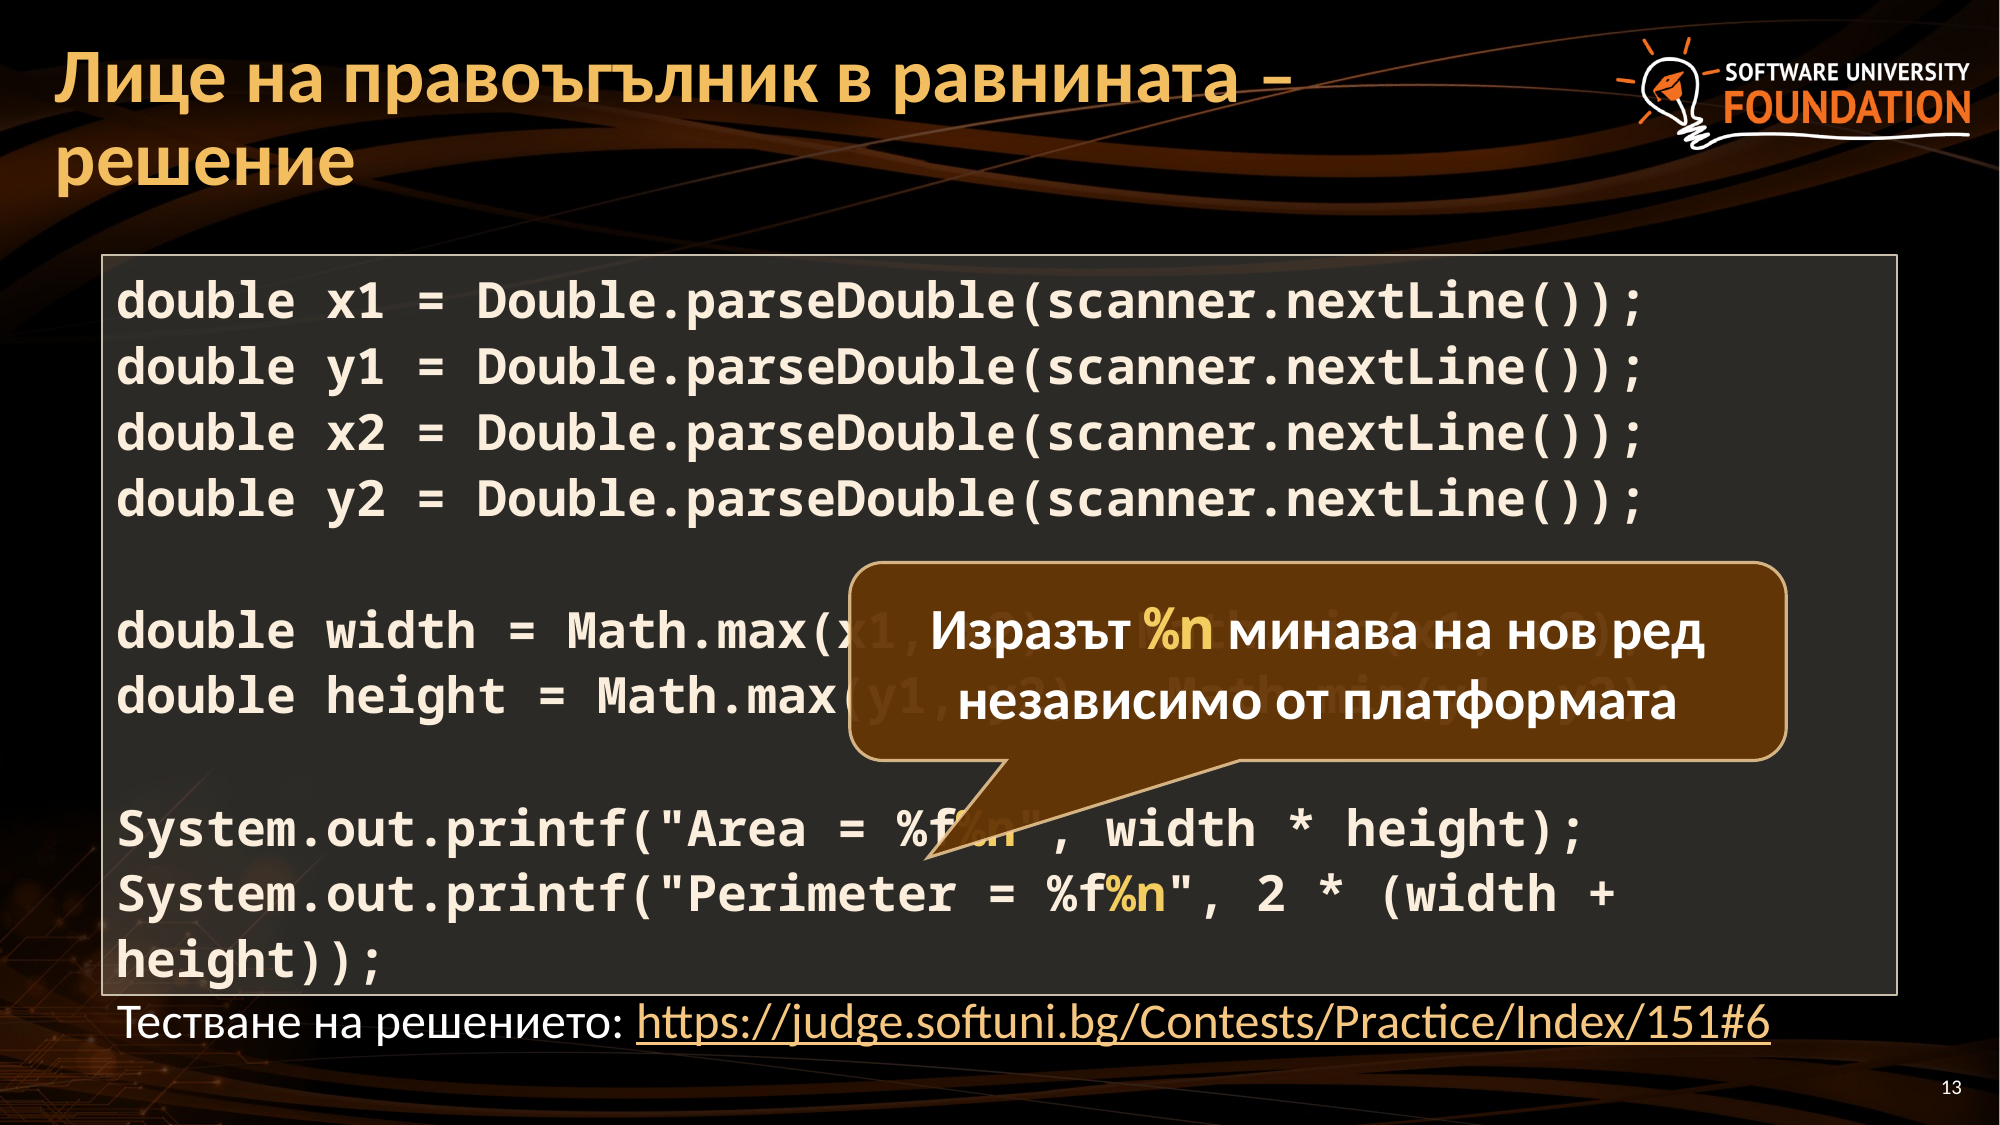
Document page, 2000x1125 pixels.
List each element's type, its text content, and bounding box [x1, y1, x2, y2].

text_box Тестване на решението: https://judge.softuni.bg/Contests/Practice/Index/151#6 [102, 981, 1853, 1057]
picture [0, 0, 2000, 1125]
text_box Изразът %n минава на нов ред независимо от платформата [848, 561, 1788, 860]
text_box double x1 = Double.parseDouble(scanner.nextLine()); double y1 = Double.parseDouble(scanner.nextLine()); double x2 = Double.parseDouble(scanner.nextLine()); double y2 = Double.parseDouble(scanner.nextLine()); double width = Math.max(x1, x2) - Math.min(x1, x2); double height = Math.max(y1, y2) - Math.min(y1, y2); System.out.printf("Area = %f%n", width * height); System.out.printf("Perimeter = %f%n", 2 * (width + height)); [102, 254, 1898, 996]
slide_number 13 [1897, 1070, 1968, 1103]
title Лице на правоъгълник в равнината – решение [37, 27, 1609, 210]
